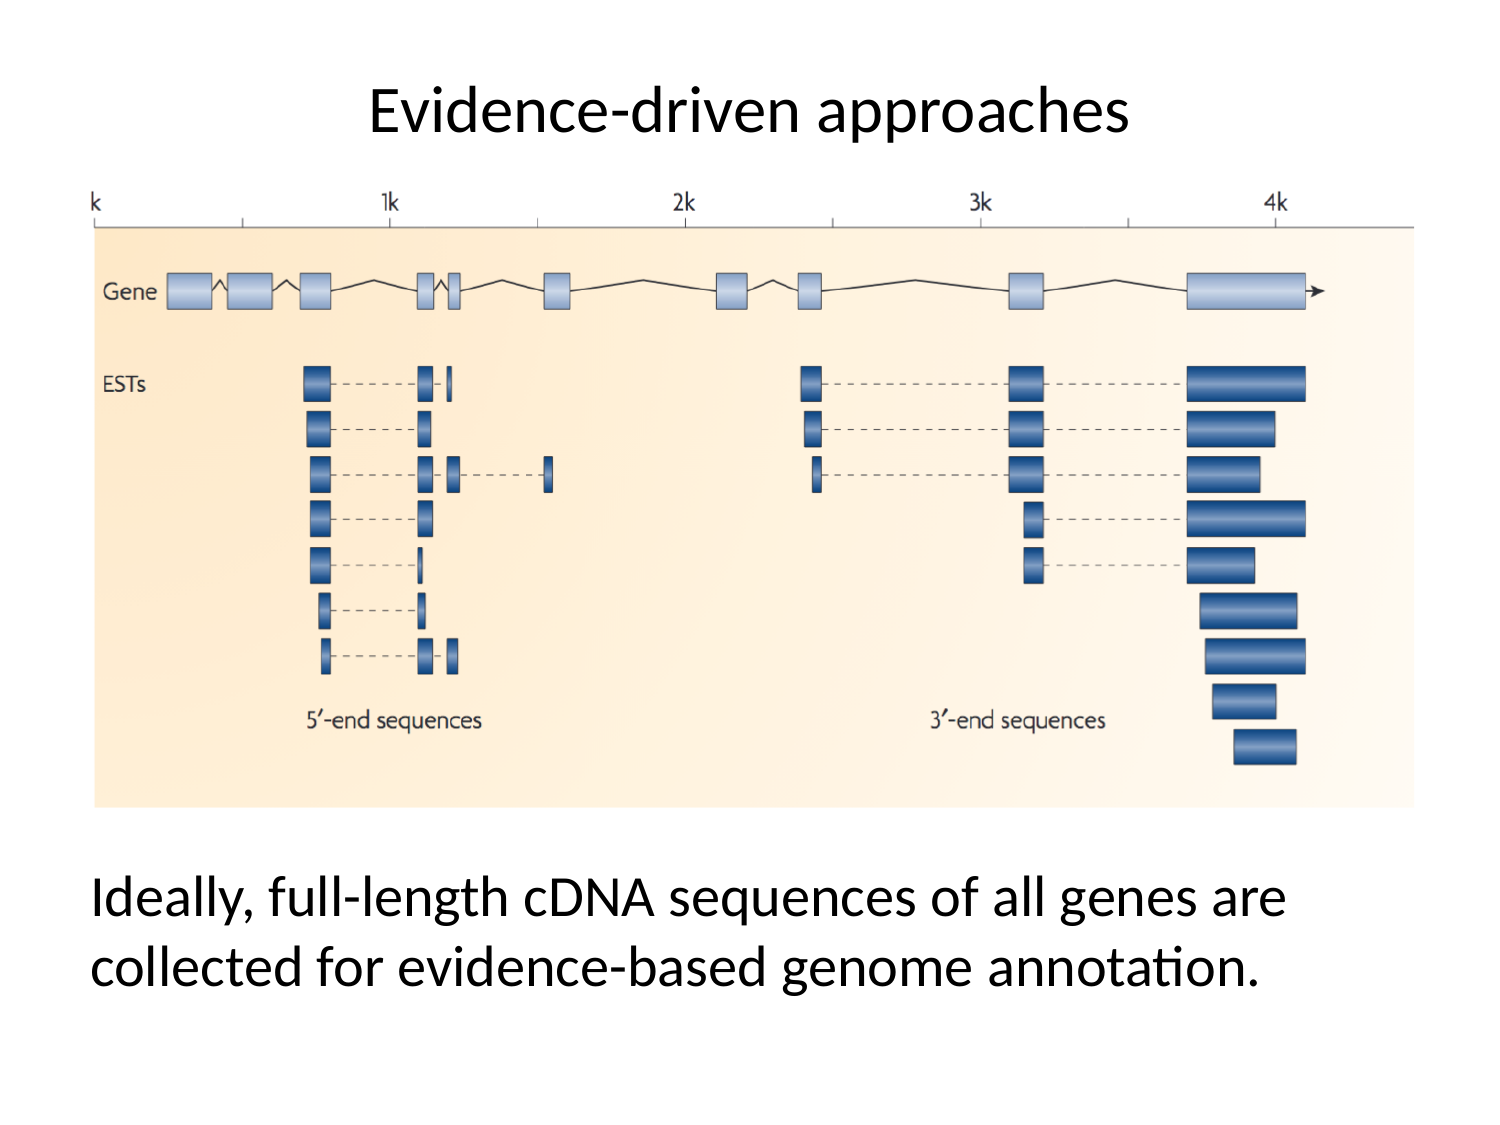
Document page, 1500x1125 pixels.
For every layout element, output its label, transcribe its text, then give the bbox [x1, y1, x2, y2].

list Ideally, full-length cDNA sequences of all genes are collected for evidence-based genome annotation. [75, 850, 1425, 1012]
title Evidence-driven approaches [75, 45, 1425, 167]
picture [83, 180, 1426, 817]
